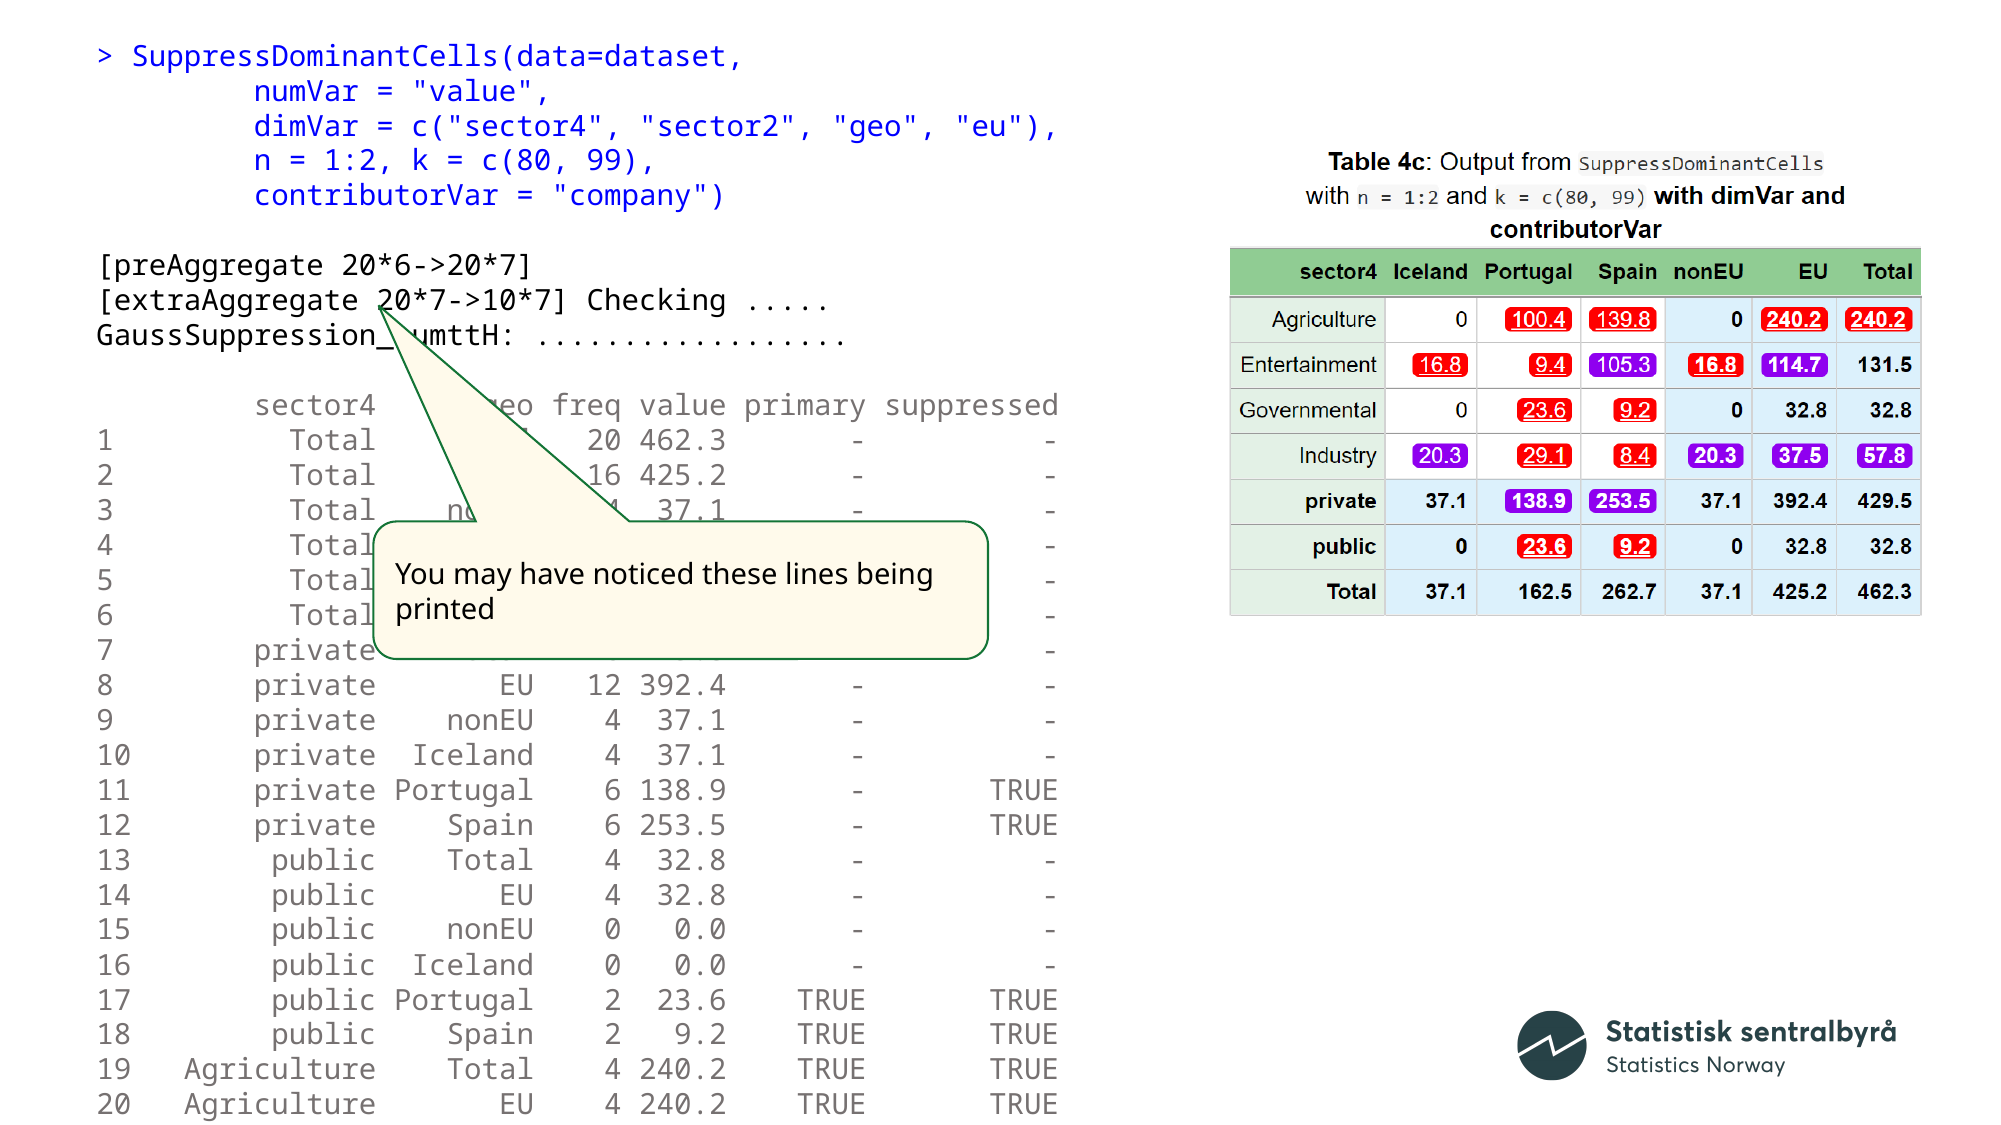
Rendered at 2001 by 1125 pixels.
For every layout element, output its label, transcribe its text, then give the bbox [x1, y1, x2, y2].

picture [1503, 995, 2000, 1125]
picture [1222, 141, 1930, 623]
text_box > SuppressDominantCells(data=dataset, numVar = "value", dimVar = c("sector4", "sector2", "geo", "eu"), n = 1:2, k = c(80, 99), contributorVar = "company") [preAggregate 20*6->20*7] [extraAggregate 20*7->10*7] Checking ..... GaussSuppression_numttH: .................. sector4 geo freq value primary suppressed 1 Total Total 20 462.3 - - 2 Total EU 16 425.2 - - 3 Total nonEU 4 37.1 - - 4 Total Iceland 4 37.1 - - 5 Total Portugal 8 162.5 - - 6 Total Spain 8 262.7 - - 7 private Total 16 429.5 - - 8 private EU 12 392.4 - - 9 private nonEU 4 37.1 - - 10 private Iceland 4 37.1 - - 11 private Portugal 6 138.9 - TRUE 12 private Spain 6 253.5 - TRUE 13 public Total 4 32.8 - - 14 public EU 4 32.8 - - 15 public nonEU 0 0.0 - - 16 public Iceland 0 0.0 - - 17 public Portugal 2 23.6 TRUE TRUE 18 public Spain 2 9.2 TRUE TRUE 19 Agriculture Total 4 240.2 TRUE TRUE 20 Agriculture EU 4 240.2 TRUE TRUE 21 Agriculture nonEU 0 0.0 - - 22 Agriculture Iceland 0 0.0 - - 23 Agriculture Portugal 2 100.4 TRUE TRUE 24 Agriculture Spain 2 139.8 TRUE TRUE 25 Entertainment Total 6 131.5 - - 26 Entertainment EU 5 114.7 - TRUE 27 Entertainment nonEU 1 16.8 TRUE TRUE 28 Entertainment Iceland 1 16.8 TRUE TRUE 29 Entertainment Portugal 2 9.4 TRUE TRUE 30 Entertainment Spain 3 105.3 - TRUE 31 Governmental Total 4 32.8 - - 32 Governmental EU 4 32.8 - - 33 Governmental nonEU 0 0.0 - - 34 Governmental Iceland 0 0.0 - - 35 Governmental Portugal 2 23.6 TRUE TRUE 36 Governmental Spain 2 9.2 TRUE TRUE 37 Industry Total 6 57.8 - TRUE 38 Industry EU 3 37.5 - TRUE 39 Industry nonEU 3 20.3 - TRUE 40 Industry Iceland 3 20.3 - TRUE 41 Industry Portugal 2 29.1 TRUE TRUE 42 Industry Spain 1 8.4 TRUE TRUE [81, 29, 1280, 1125]
text_box You may have noticed these lines being printed [372, 304, 990, 661]
